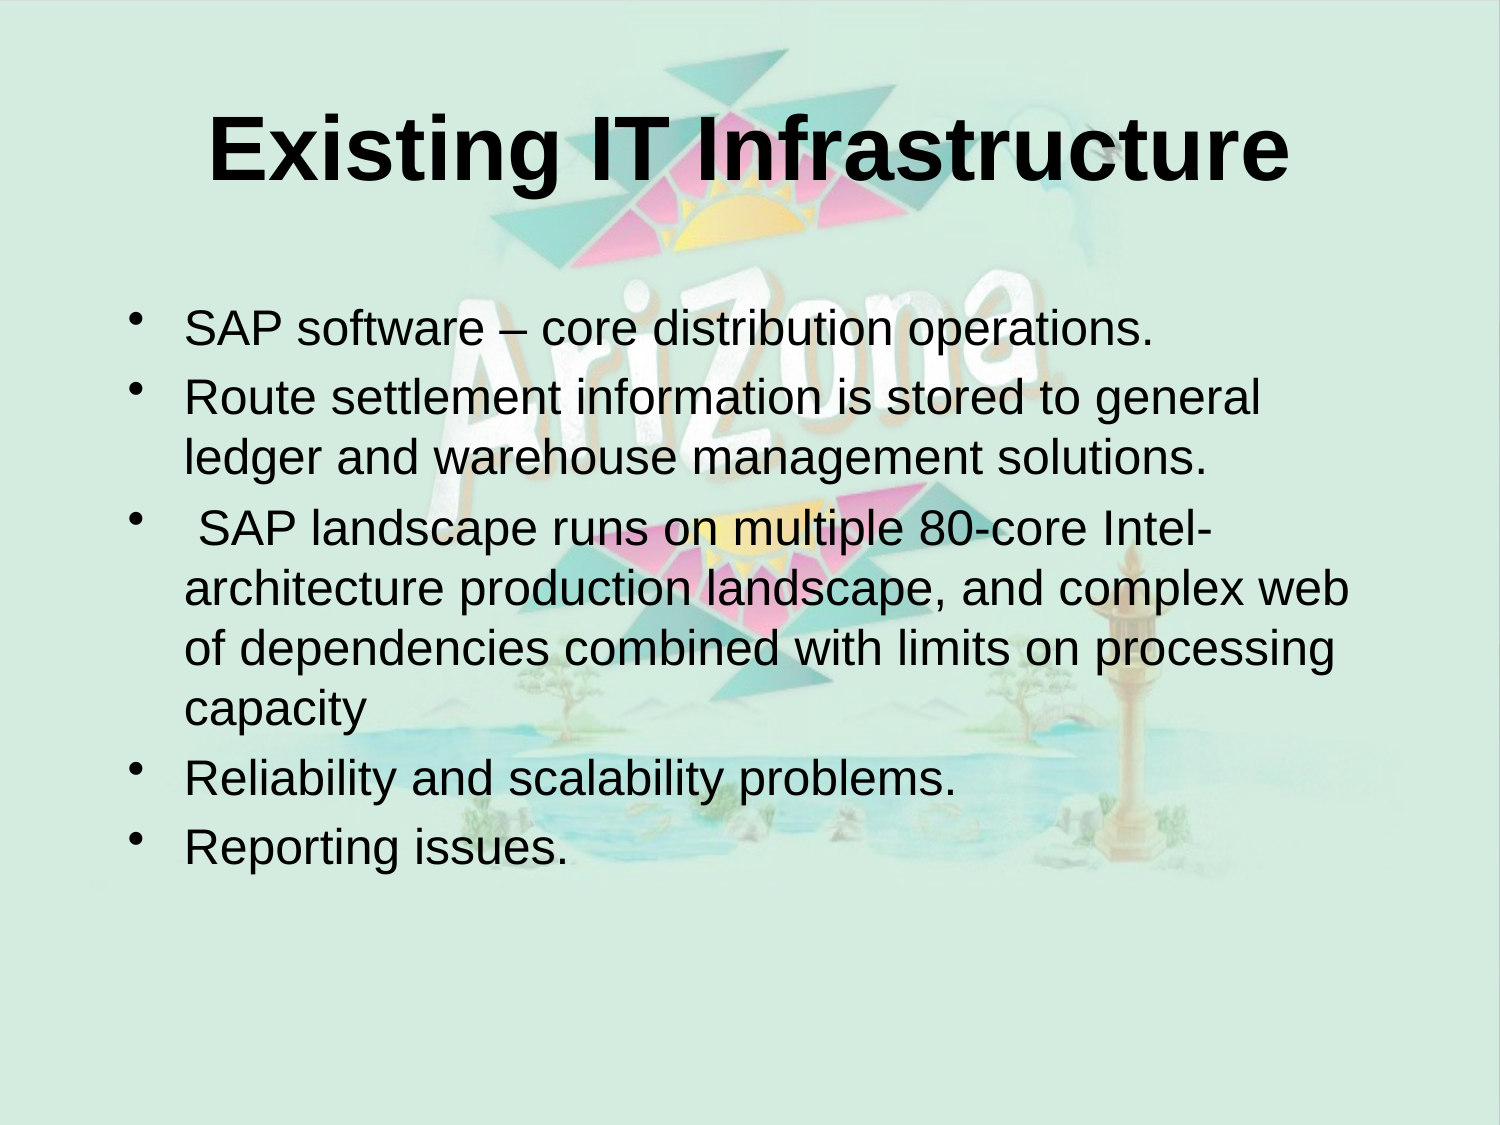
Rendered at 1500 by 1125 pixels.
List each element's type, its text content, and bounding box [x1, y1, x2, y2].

list SAP software – core distribution operations. Route settlement information is stored to general ledger and warehouse management solutions. SAP landscape runs on multiple 80-core Intel-architecture production landscape, and complex web of dependencies combined with limits on processing capacity Reliability and scalability problems. Reporting issues. [112, 287, 1388, 1088]
title Existing IT Infrastructure [112, 87, 1388, 201]
